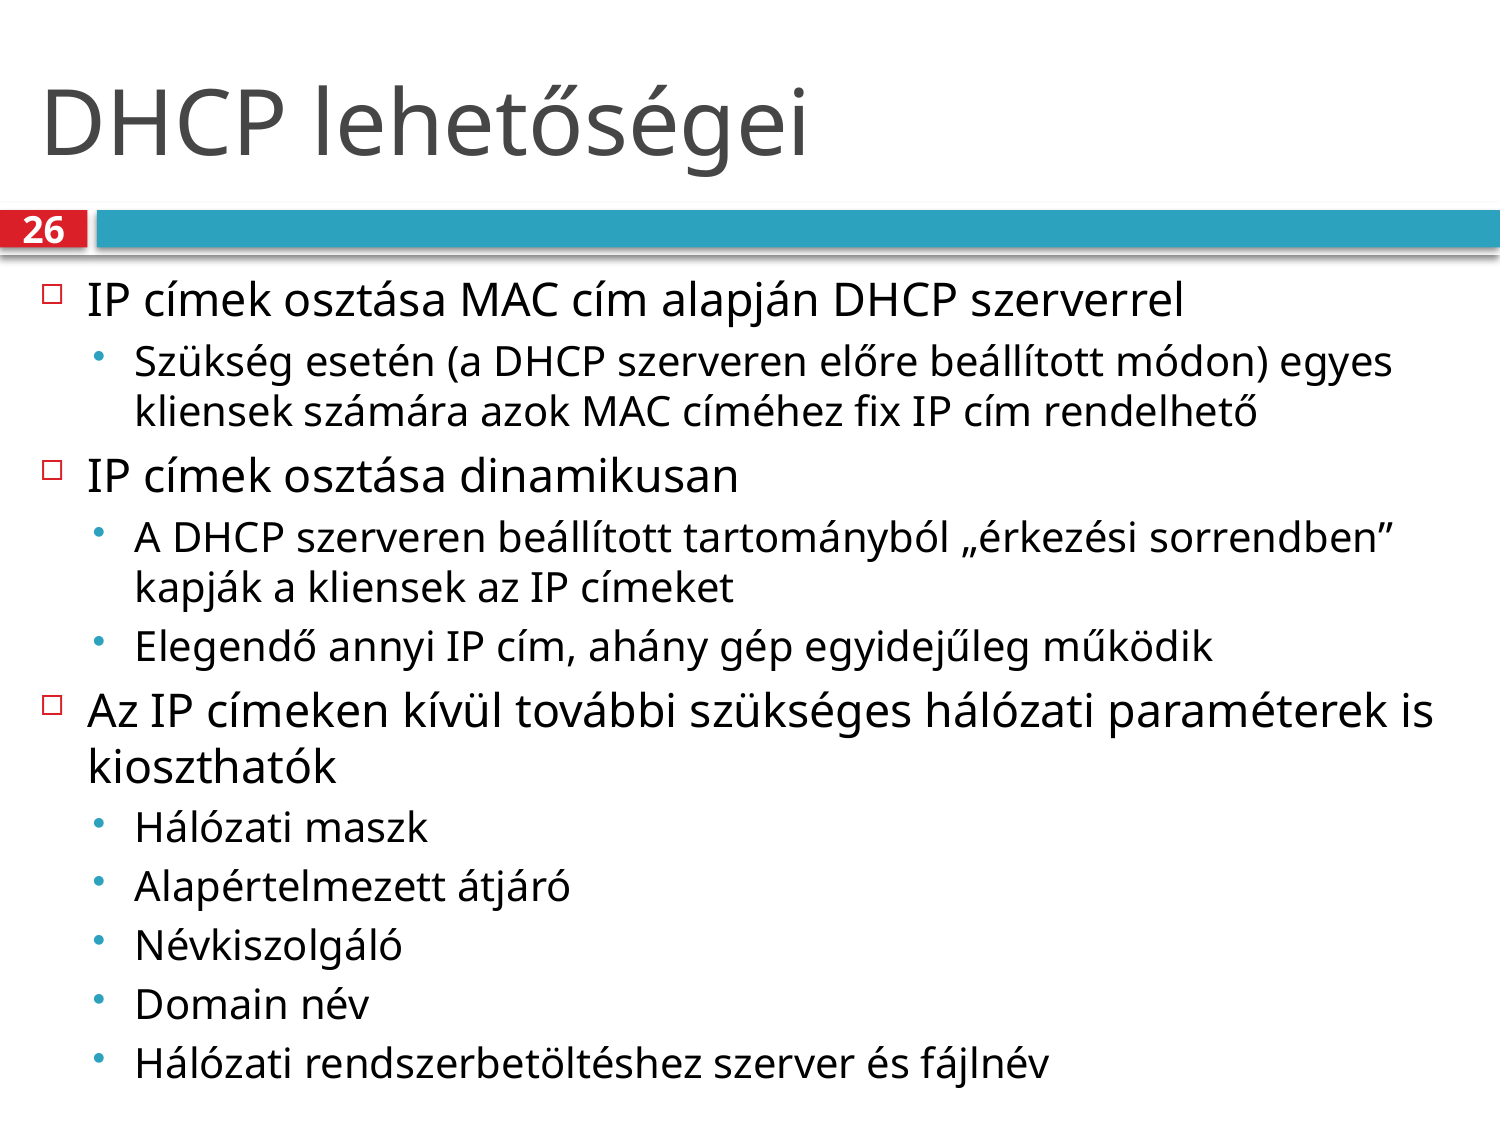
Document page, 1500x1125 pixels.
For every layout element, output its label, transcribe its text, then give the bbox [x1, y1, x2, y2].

list IP címek osztása MAC cím alapján DHCP szerverrel Szükség esetén (a DHCP szerveren előre beállított módon) egyes kliensek számára azok MAC címéhez fix IP cím rendelhető IP címek osztása dinamikusan A DHCP szerveren beállított tartományból „érkezési sorrendben” kapják a kliensek az IP címeket Elegendő annyi IP cím, ahány gép egyidejűleg működik Az IP címeken kívül további szükséges hálózati paraméterek is kioszthatók Hálózati maszk Alapértelmezett átjáró Névkiszolgáló Domain név Hálózati rendszerbetöltéshez szerver és fájlnév [24, 262, 1475, 1100]
slide_number 26 [0, 206, 88, 257]
title DHCP lehetőségei [24, 37, 1475, 200]
